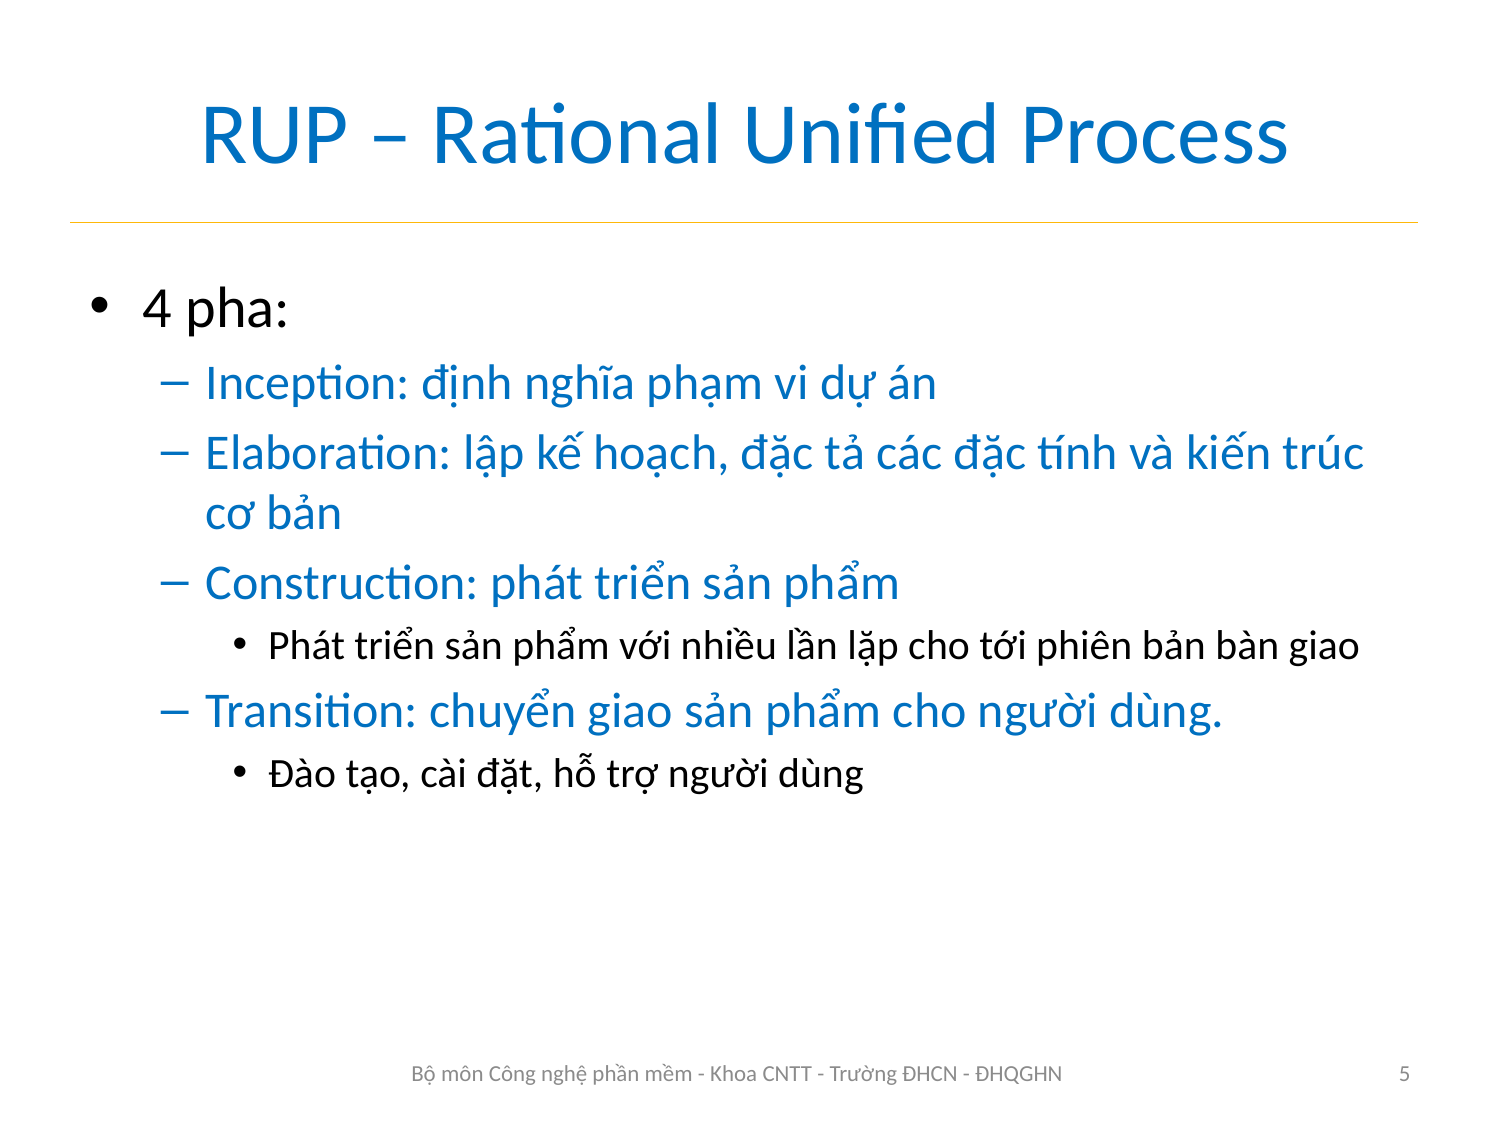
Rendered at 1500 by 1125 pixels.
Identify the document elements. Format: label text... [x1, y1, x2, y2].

slide_number 5 [1100, 1042, 1425, 1103]
footer Bộ môn Công nghệ phần mềm - Khoa CNTT - Trường ĐHCN - ĐHQGHN [375, 1042, 1100, 1103]
title RUP – Rational Unified Process [70, 34, 1421, 223]
list 4 pha: Inception: định nghĩa phạm vi dự án Elaboration: lập kế hoạch, đặc tả các đặc tính và kiến trúc cơ bản Construction: phát triển sản phẩm Phát triển sản phẩm với nhiều lần lặp cho tới phiên bản bàn giao Transition: chuyển giao sản phẩm cho người dùng. Đào tạo, cài đặt, hỗ trợ người dùng [74, 262, 1426, 1006]
